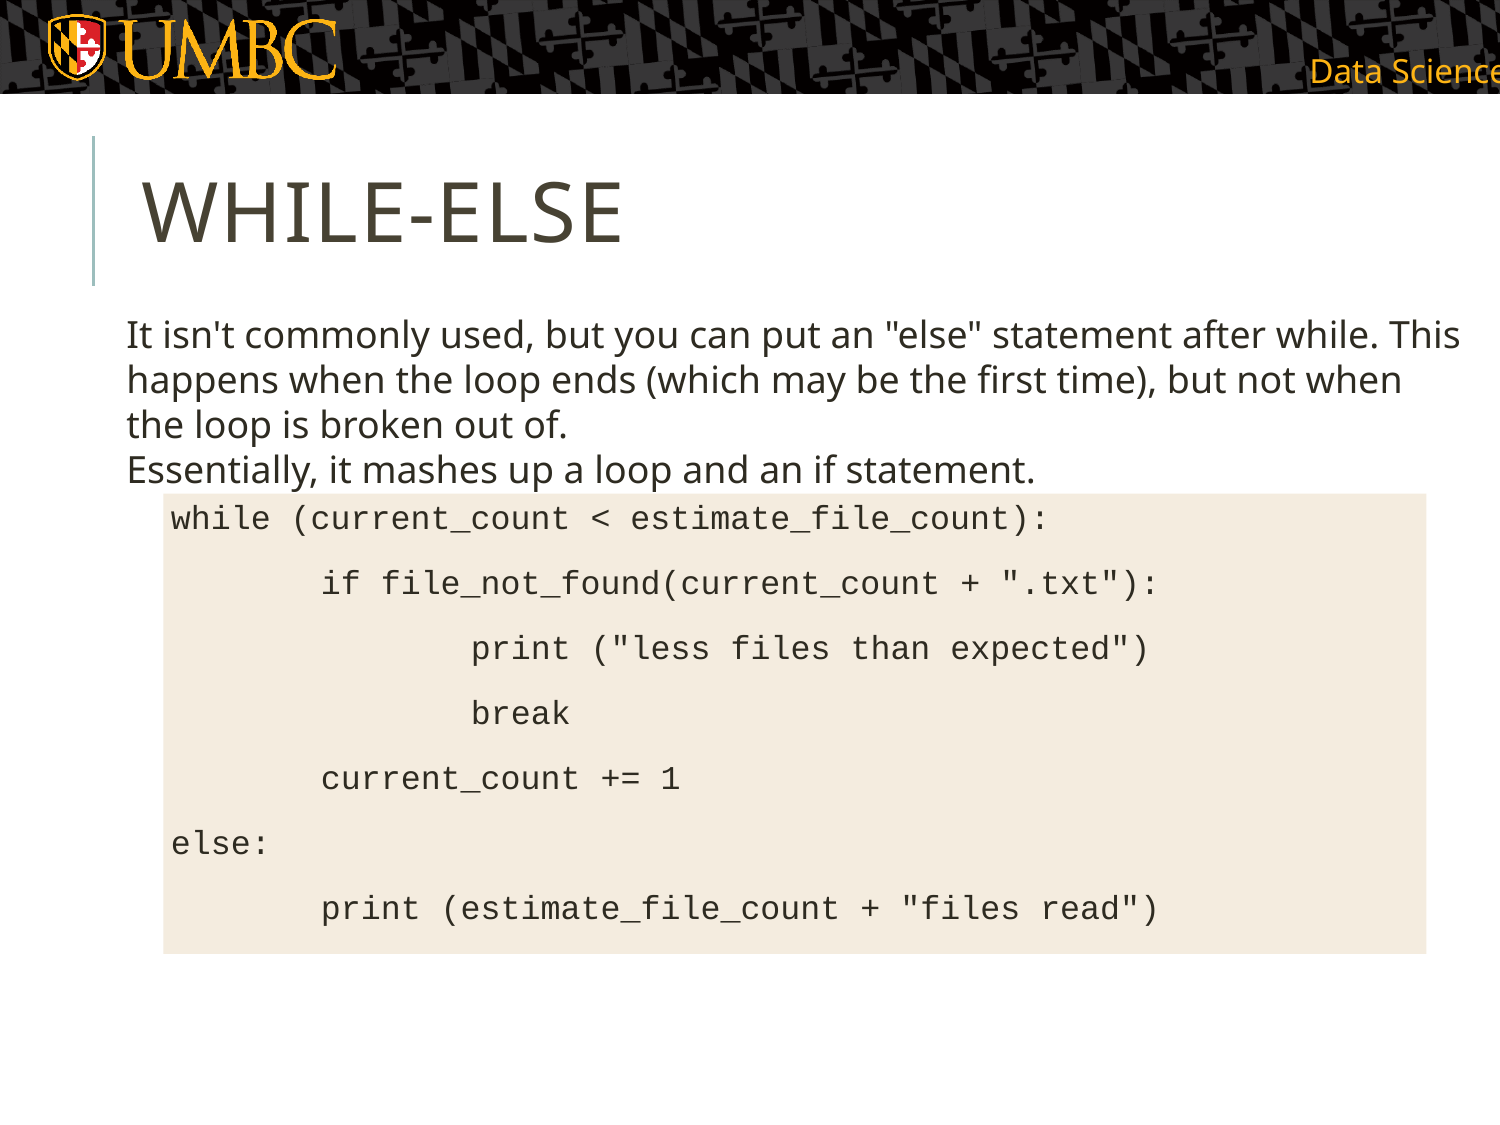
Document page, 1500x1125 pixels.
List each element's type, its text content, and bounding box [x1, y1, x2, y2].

list while (current_count < estimate_file_count): if file_not_found(current_count + ".txt"): print ("less files than expected") break current_count += 1 else: print (estimate_file_count + "files read") [163, 499, 1427, 954]
text_box It isn't commonly used, but you can put an "else" statement after while. This happens when the loop ends (which may be the first time), but not when the loop is broken out of. Essentially, it mashes up a loop and an if statement. [111, 303, 1479, 499]
title while-else [126, 96, 1322, 303]
picture [0, 0, 1500, 94]
